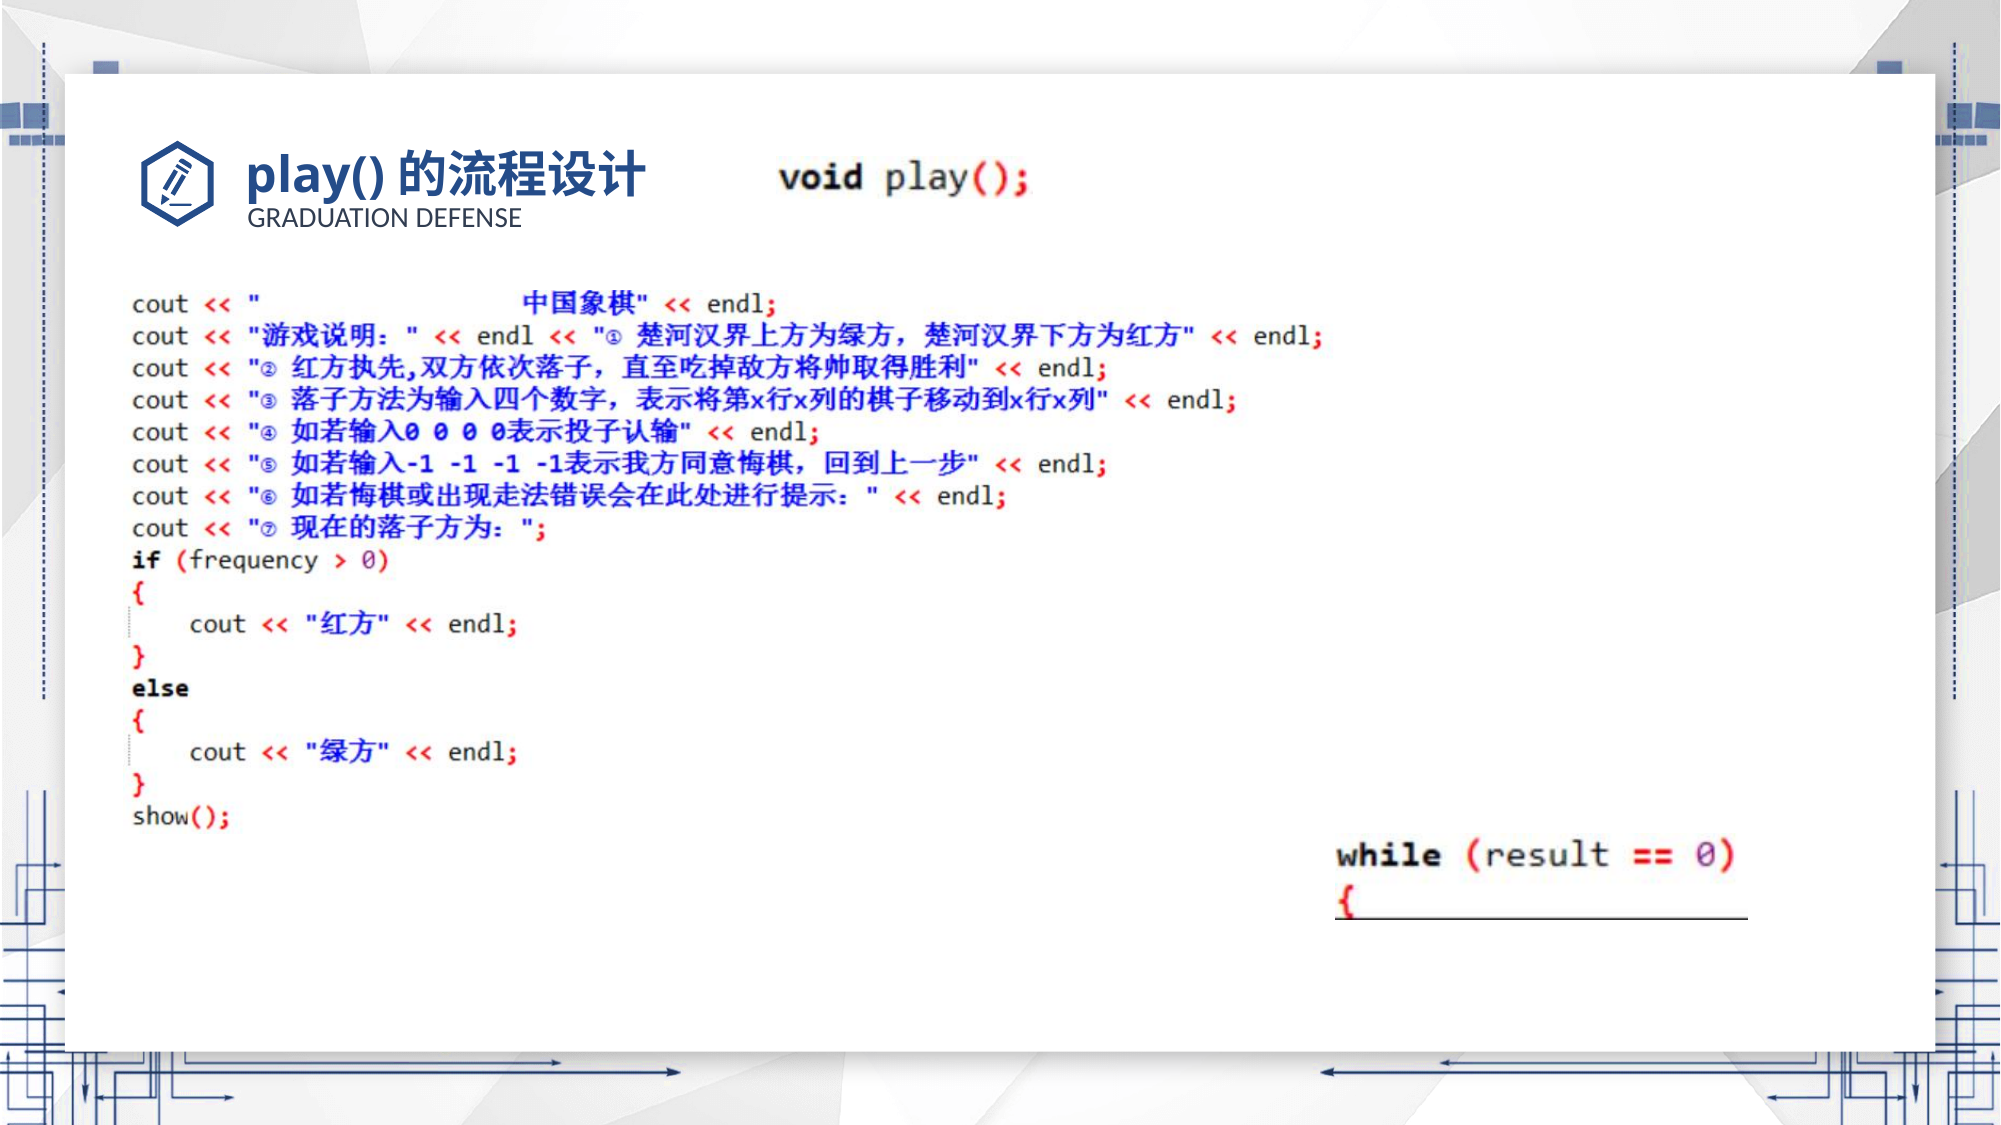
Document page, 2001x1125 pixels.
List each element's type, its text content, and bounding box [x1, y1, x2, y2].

title play()的流程设计 [230, 123, 1000, 199]
picture [0, 0, 2001, 1125]
